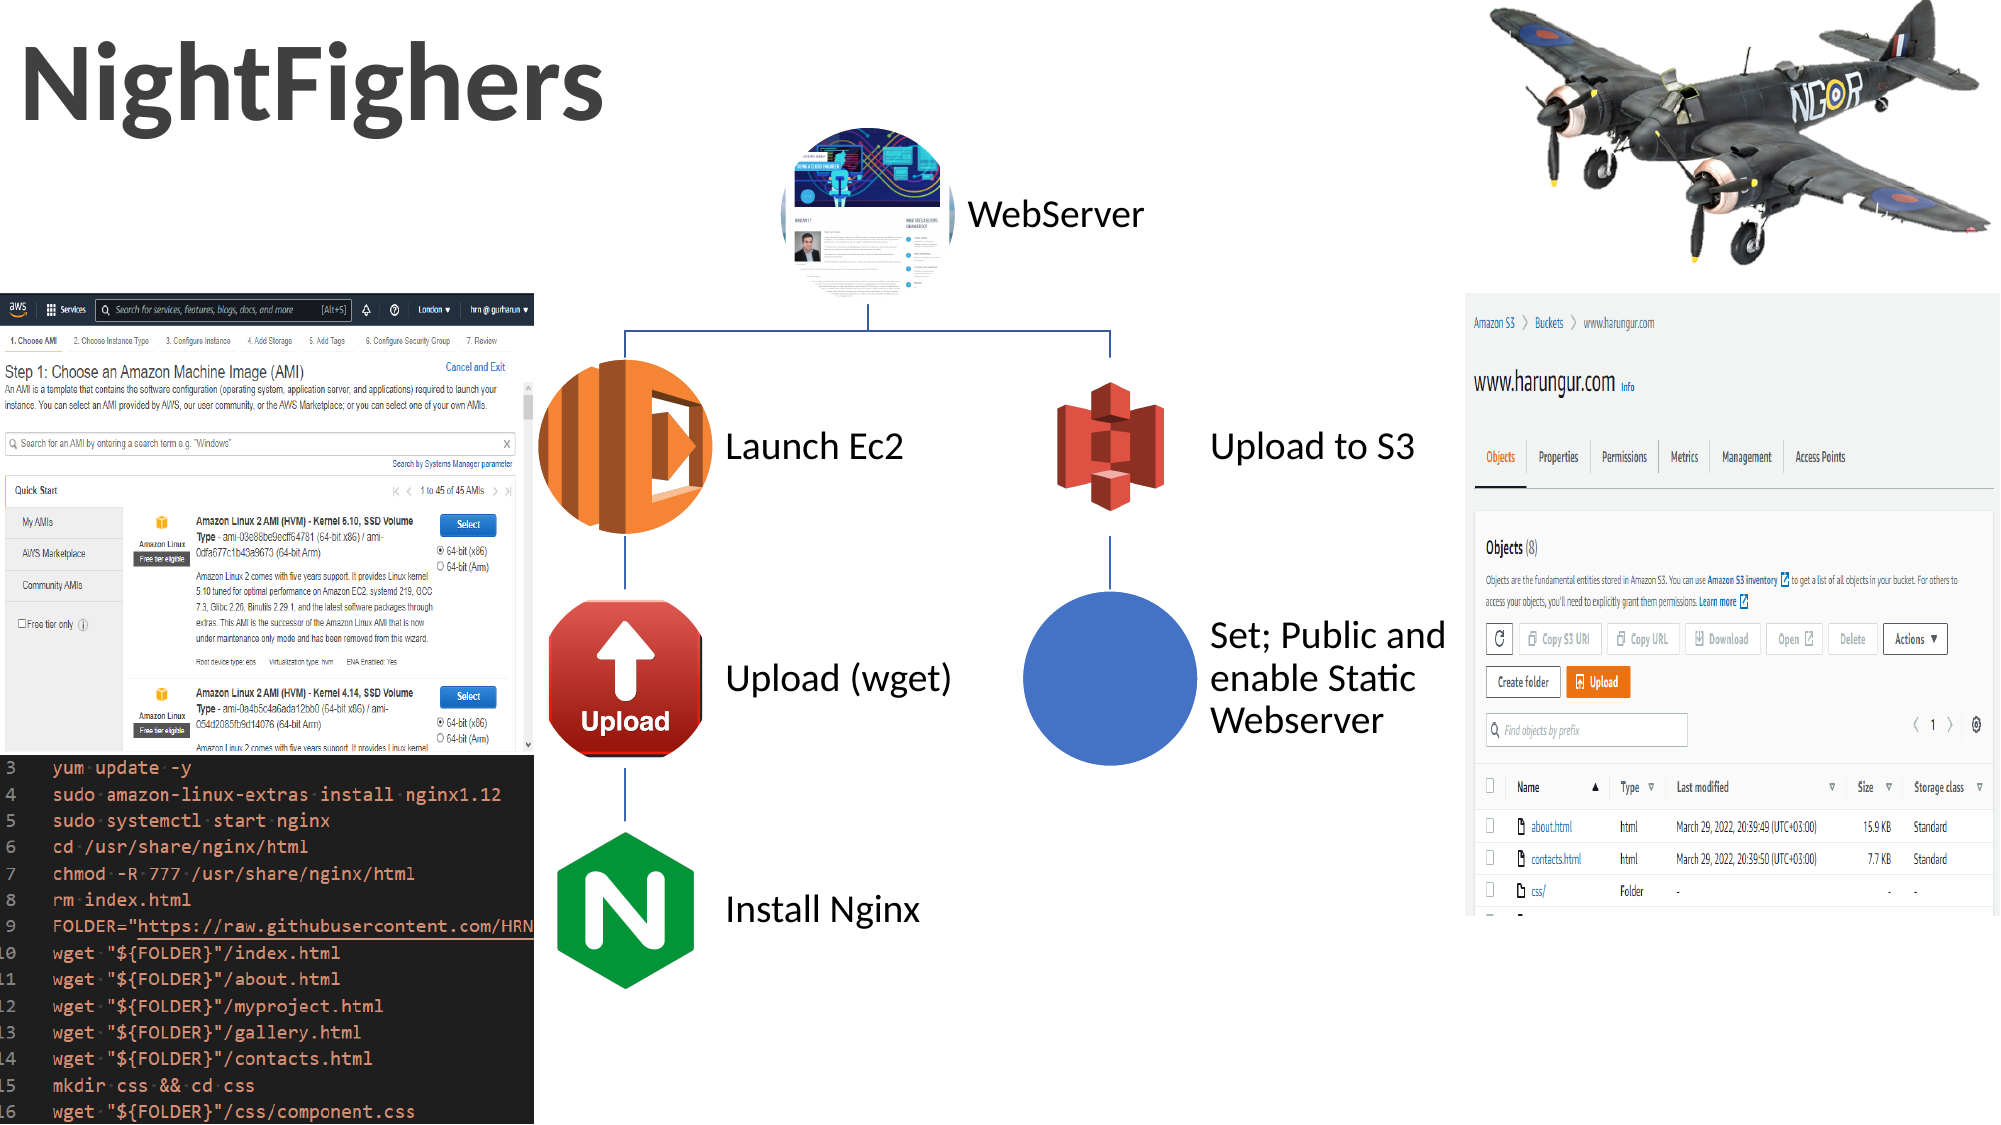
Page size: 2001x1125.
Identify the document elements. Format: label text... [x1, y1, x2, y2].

text_box NightFighers [4, 0, 621, 150]
picture [0, 293, 535, 752]
picture [1466, 0, 2000, 283]
picture [1465, 293, 2000, 916]
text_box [333, 117, 1667, 1007]
picture [0, 755, 535, 1124]
